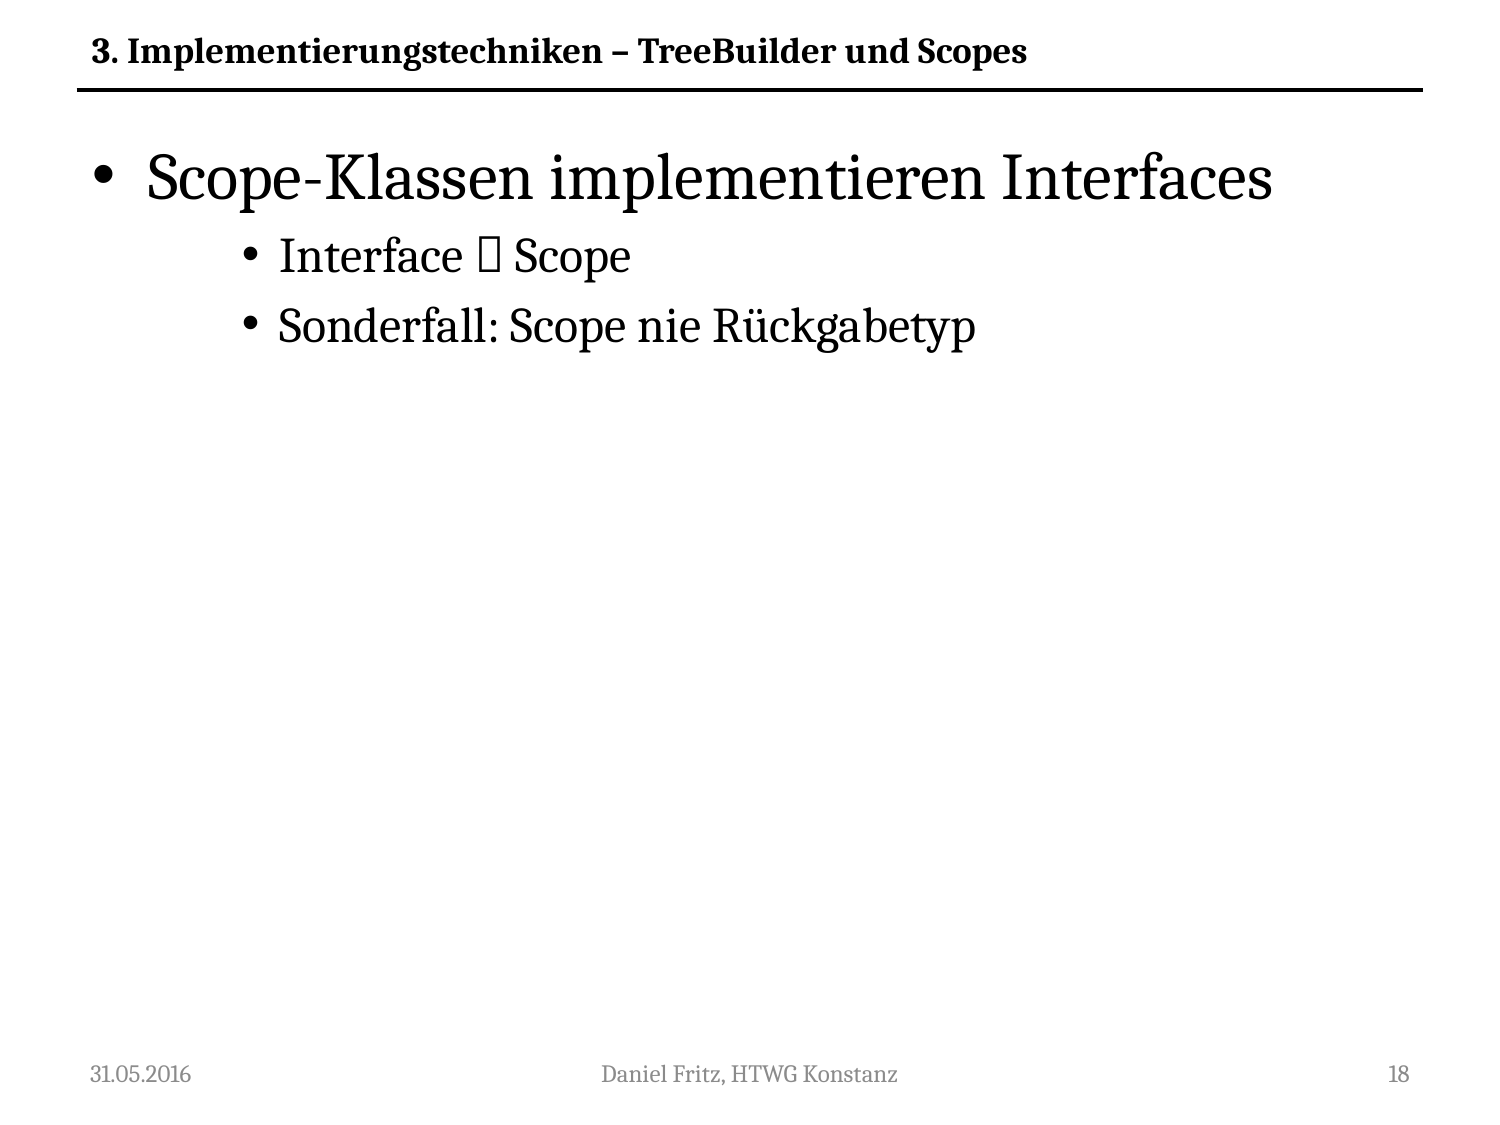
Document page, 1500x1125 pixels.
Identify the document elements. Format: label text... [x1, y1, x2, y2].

footer Daniel Fritz, HTWG Konstanz [512, 1042, 988, 1103]
list Scope-Klassen implementieren Interfaces Interface  Scope Sonderfall: Scope nie Rückgabetyp [76, 125, 1424, 1024]
list 3. Implementierungstechniken – TreeBuilder und Scopes [76, 19, 1424, 79]
slide_number 18 [1074, 1042, 1425, 1103]
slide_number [75, 1042, 425, 1103]
